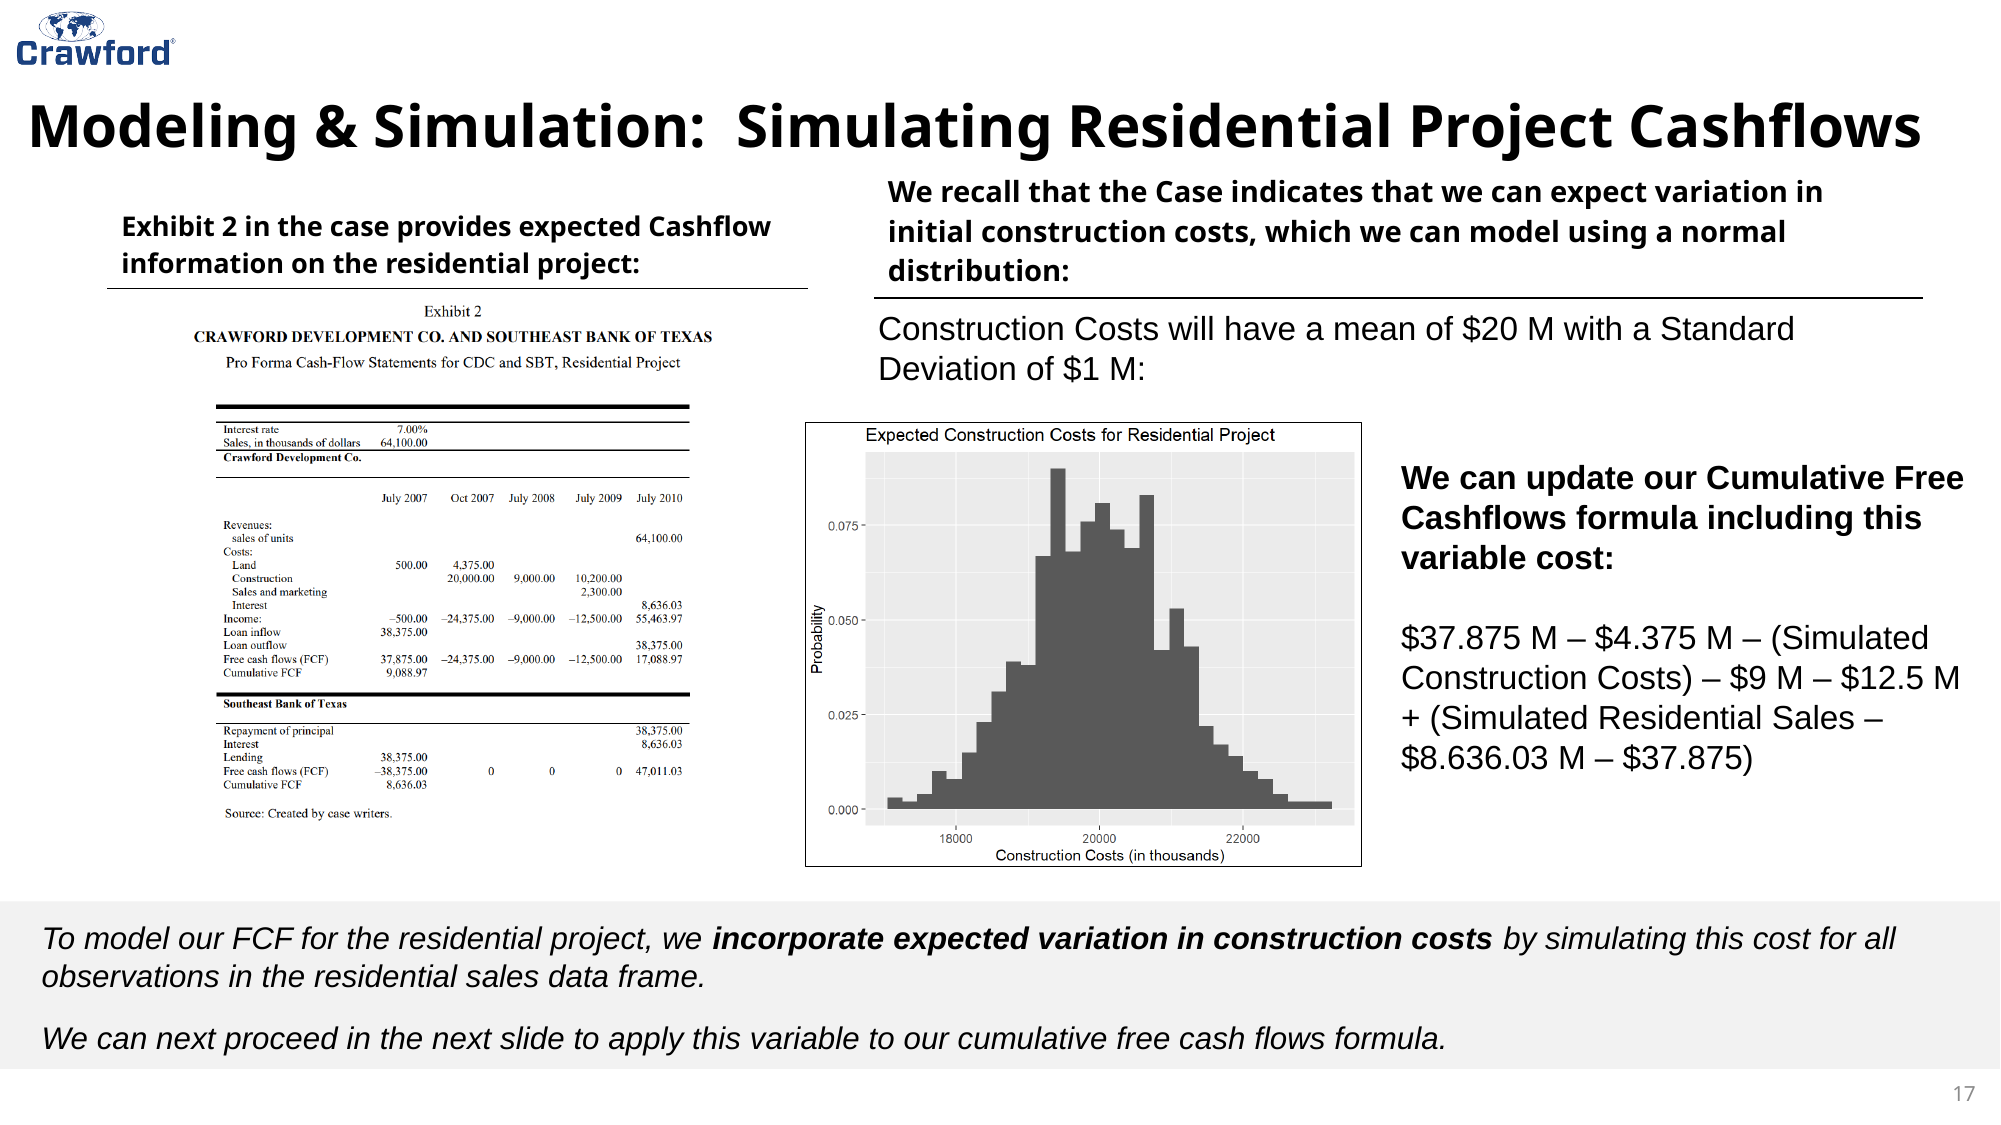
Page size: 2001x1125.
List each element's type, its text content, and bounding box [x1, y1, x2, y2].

picture [0, 0, 192, 77]
slide_number 17 [1927, 1082, 2000, 1108]
picture [805, 422, 1362, 866]
title Modeling & Simulation: Simulating Residential Project Cashflows [27, 53, 1973, 196]
text_box We can update our Cumulative Free Cashflows formula including this variable cost: $37.875 M – $4.375 M – (Simulated Construction Costs) – $9 M – $12.5 M + (Simulated Residential Sales – $8.636.03 M – $37.875) [1386, 449, 2000, 784]
picture [181, 293, 724, 835]
table_header We recall that the Case indicates that we can expect variation in initial construction costs, which we can model using a normal distribution: [874, 164, 1923, 297]
text_box Construction Costs will have a mean of $20 M with a Standard Deviation of $1 M: [863, 300, 1819, 395]
table_header Exhibit 2 in the case provides expected Cashflow information on the residential project: [107, 201, 808, 288]
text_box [0, 899, 2000, 1069]
